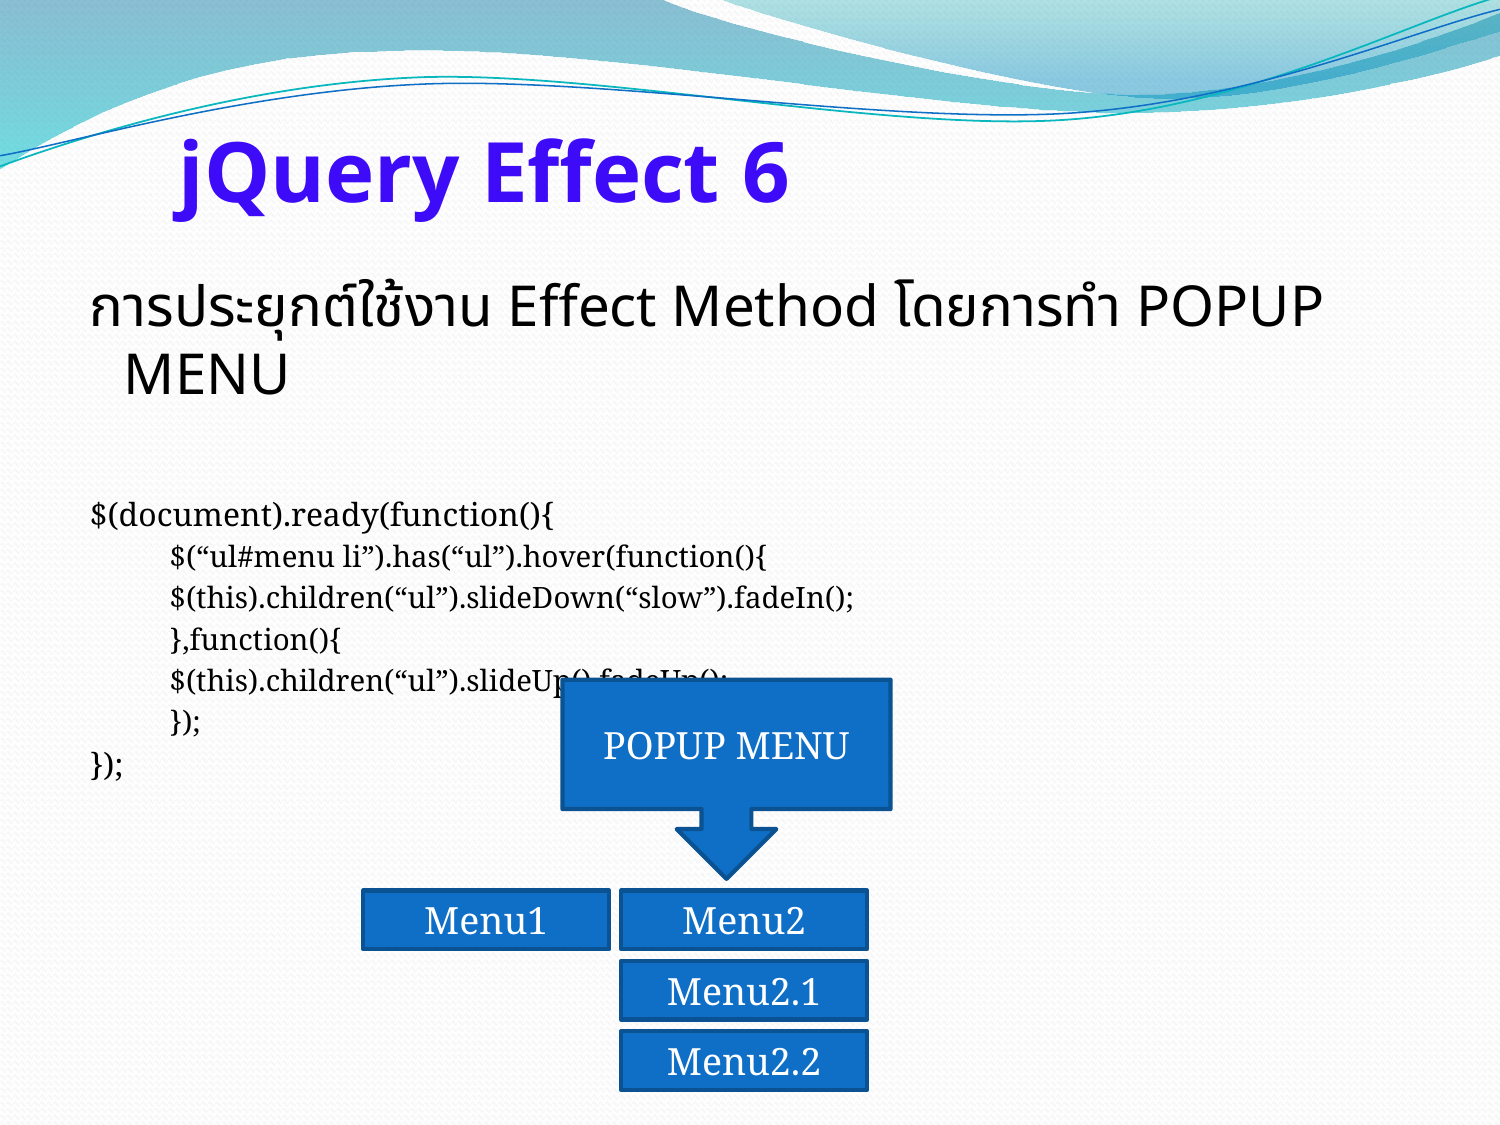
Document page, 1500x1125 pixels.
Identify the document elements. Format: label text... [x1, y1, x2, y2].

text_box Menu2 [619, 888, 869, 951]
list การประยุกต์ใช้งาน Effect Method โดยการทำ POPUP MENU $(document).ready(function(){ $(“ul#menu li”).has(“ul”).hover(function(){ $(this).children(“ul”).slideDown(“slow”).fadeIn(); },function(){ $(this).children(“ul”).slideUp().fadeUp(); }); }); [75, 262, 1425, 797]
text_box Menu2.2 [619, 1029, 869, 1092]
text_box Menu1 [361, 888, 611, 951]
text_box POPUP MENU [560, 677, 893, 881]
title jQuery Effect 6 [178, 82, 1196, 220]
text_box Menu2.1 [619, 959, 869, 1022]
